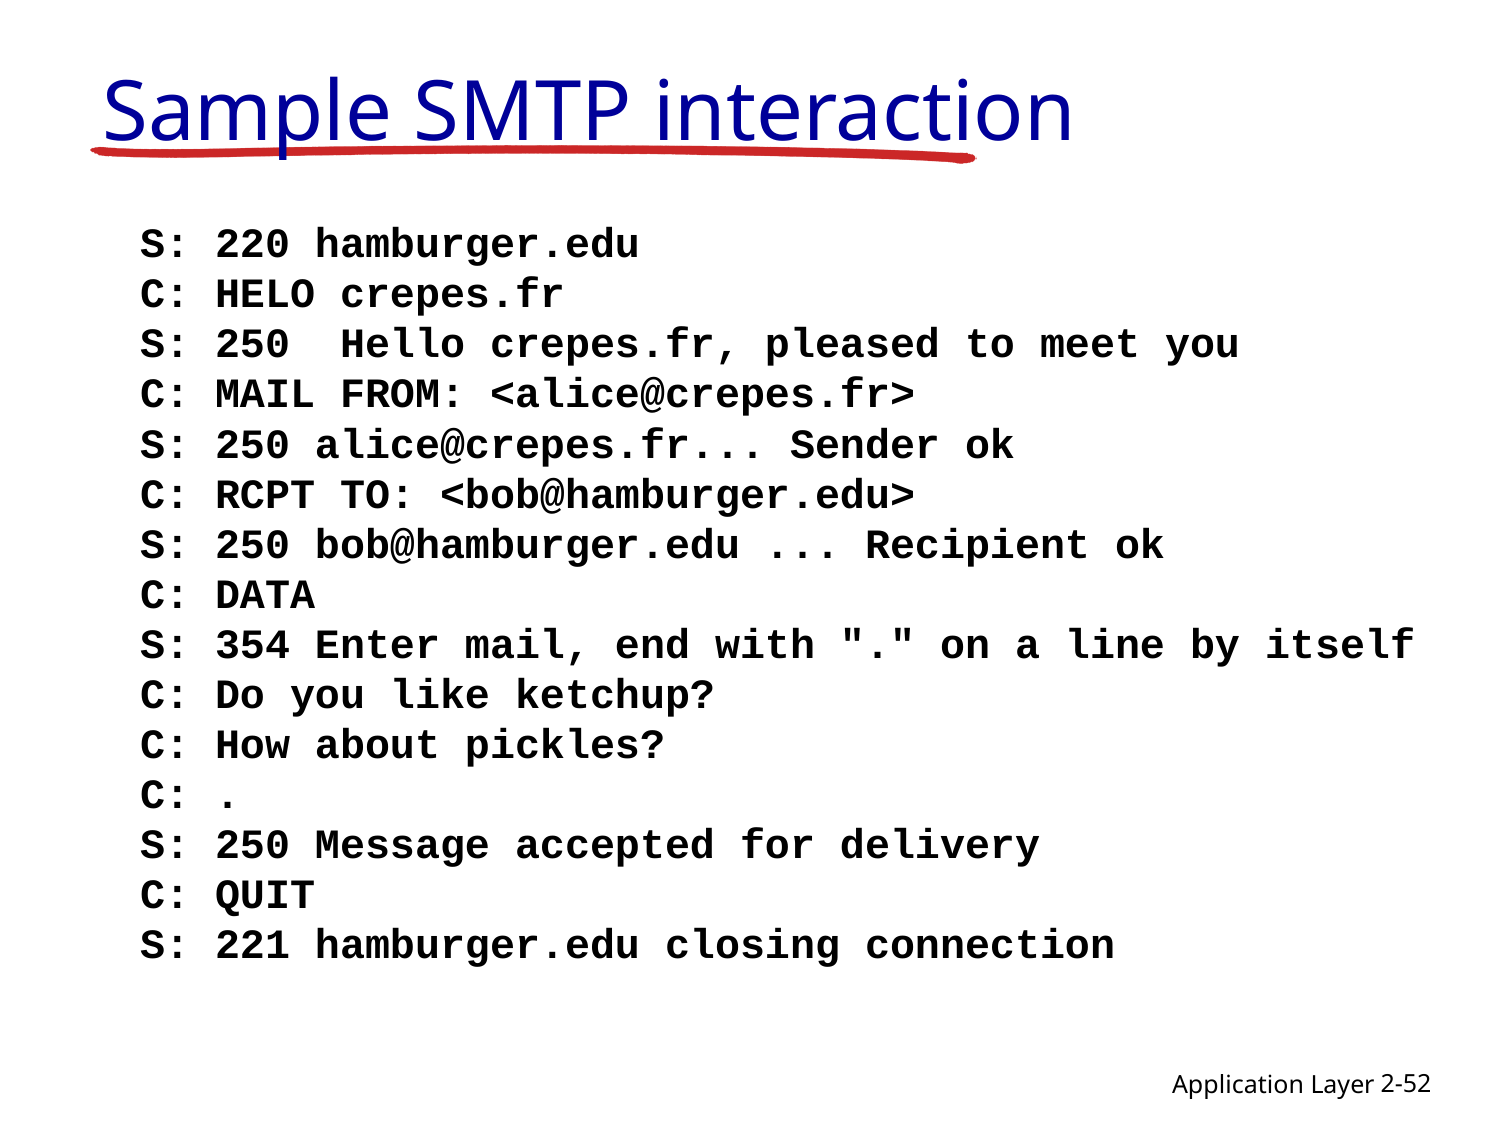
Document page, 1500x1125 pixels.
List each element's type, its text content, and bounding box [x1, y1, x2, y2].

title Sample SMTP interaction [87, 32, 1363, 182]
footer Application Layer [914, 1060, 1391, 1109]
picture [86, 139, 987, 169]
text_box S: 220 hamburger.edu C: HELO crepes.fr S: 250 Hello crepes.fr, pleased to meet you C: MAIL FROM: <alice@crepes.fr> S: 250 alice@crepes.fr... Sender ok C: RCPT TO: <bob@hamburger.edu> S: 250 bob@hamburger.edu ... Recipient ok C: DATA S: 354 Enter mail, end with "." on a line by itself C: Do you like ketchup? C: How about pickles? C: . S: 250 Message accepted for delivery C: QUIT S: 221 hamburger.edu closing connection [0, 208, 1455, 974]
slide_number 2-52 [1365, 1059, 1477, 1106]
